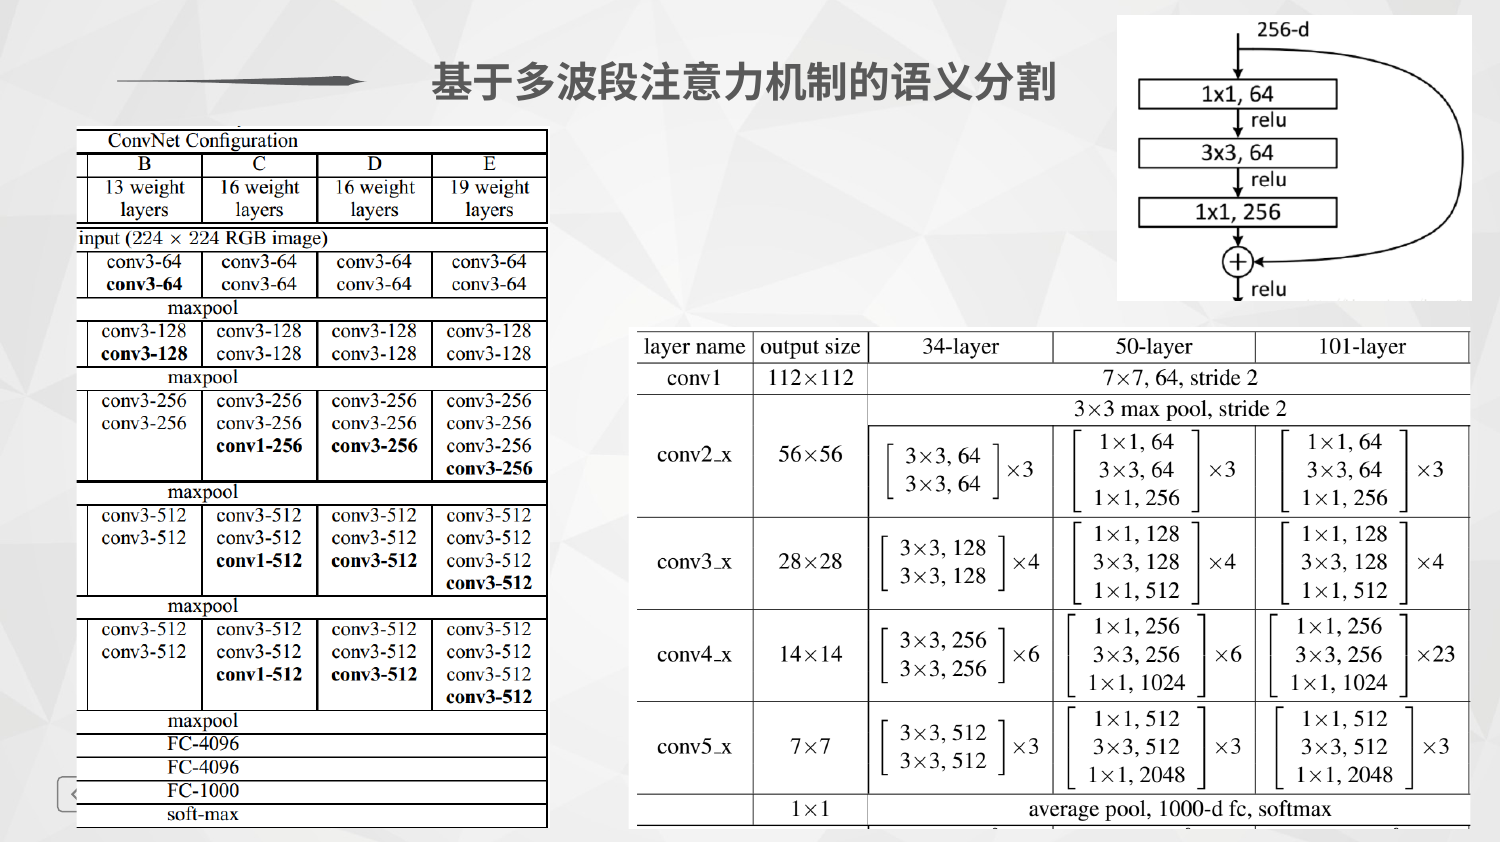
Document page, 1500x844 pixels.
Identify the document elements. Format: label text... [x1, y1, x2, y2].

text_box 基于多波段注意力机制的语义分割 [431, 55, 1069, 106]
picture [0, 0, 1500, 842]
